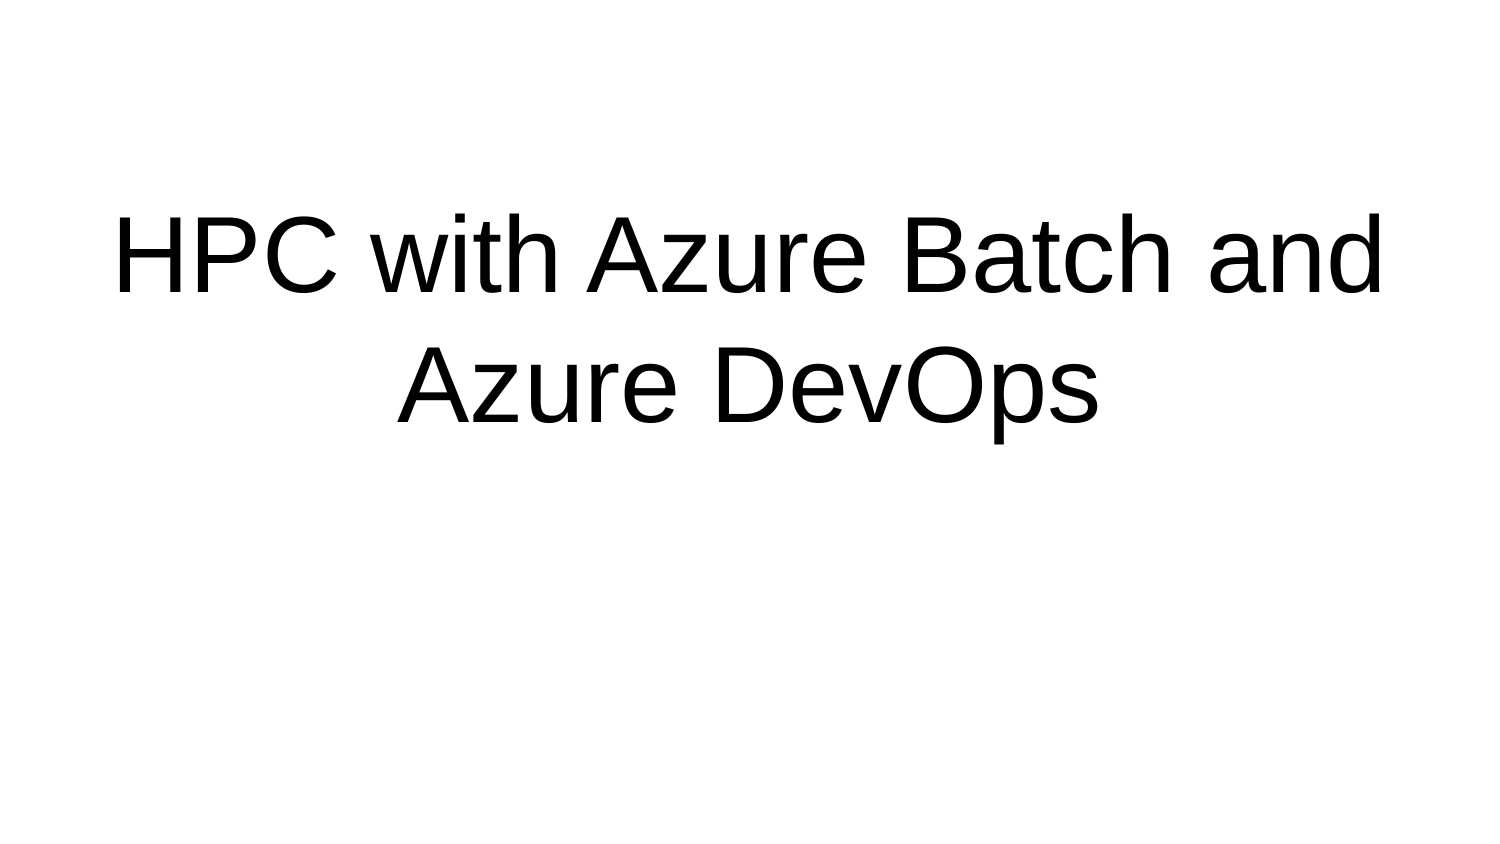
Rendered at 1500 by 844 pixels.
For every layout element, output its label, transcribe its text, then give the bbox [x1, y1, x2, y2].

title HPC with Azure Batch and Azure DevOps [51, 122, 1449, 459]
